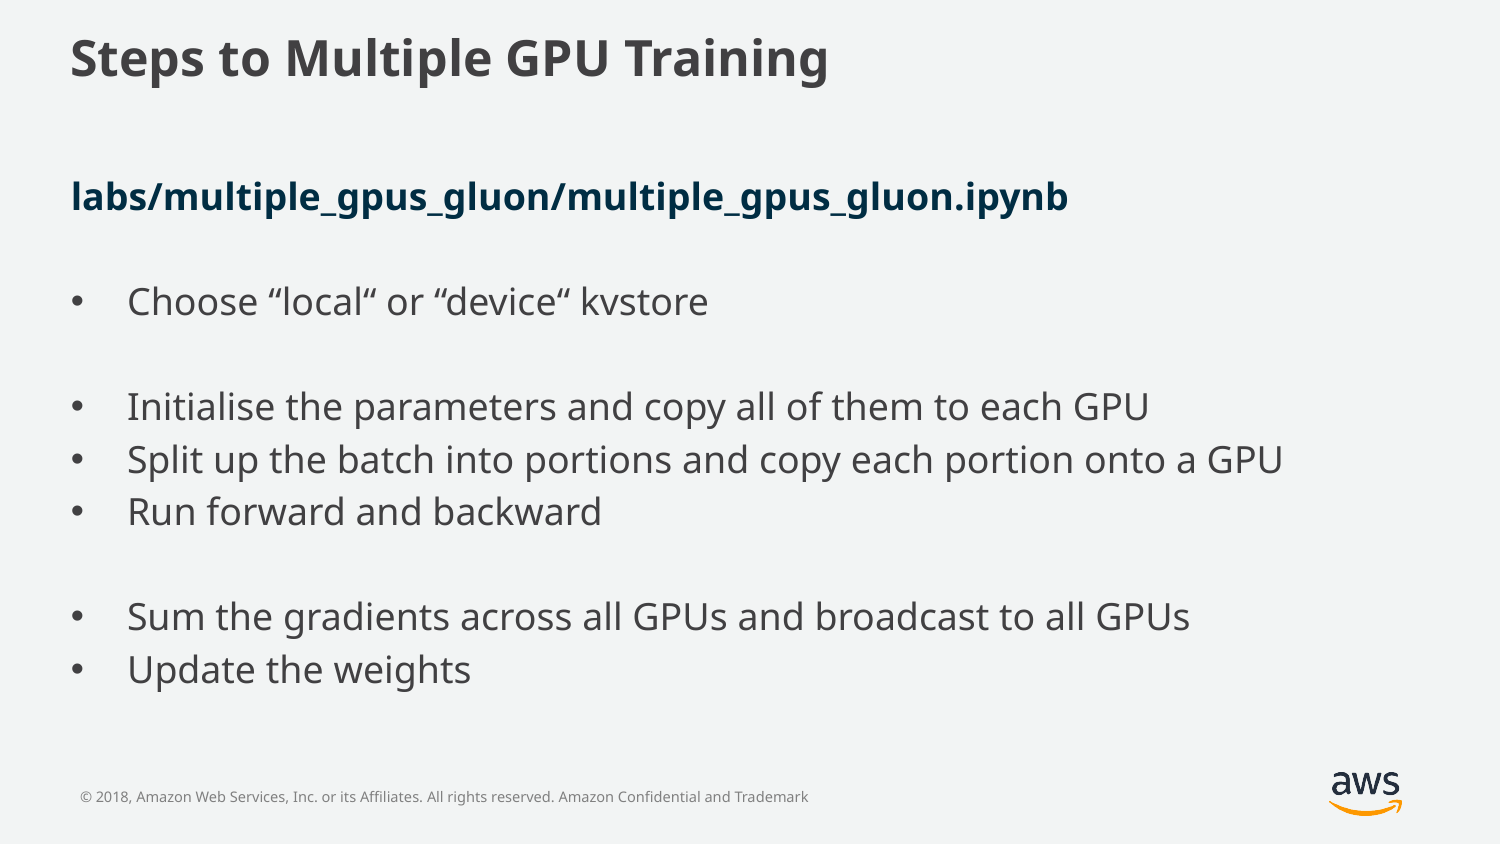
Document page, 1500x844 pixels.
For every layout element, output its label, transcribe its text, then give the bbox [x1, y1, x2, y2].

picture [1329, 772, 1402, 816]
title Steps to Multiple GPU Training [55, 18, 1402, 109]
list labs/multiple_gpus_gluon/multiple_gpus_gluon.ipynb Choose “local“ or “device“ kvstore Initialise the parameters and copy all of them to each GPU Split up the batch into portions and copy each portion onto a GPU Run forward and backward Sum the gradients across all GPUs and broadcast to all GPUs Update the weights [55, 165, 1402, 749]
